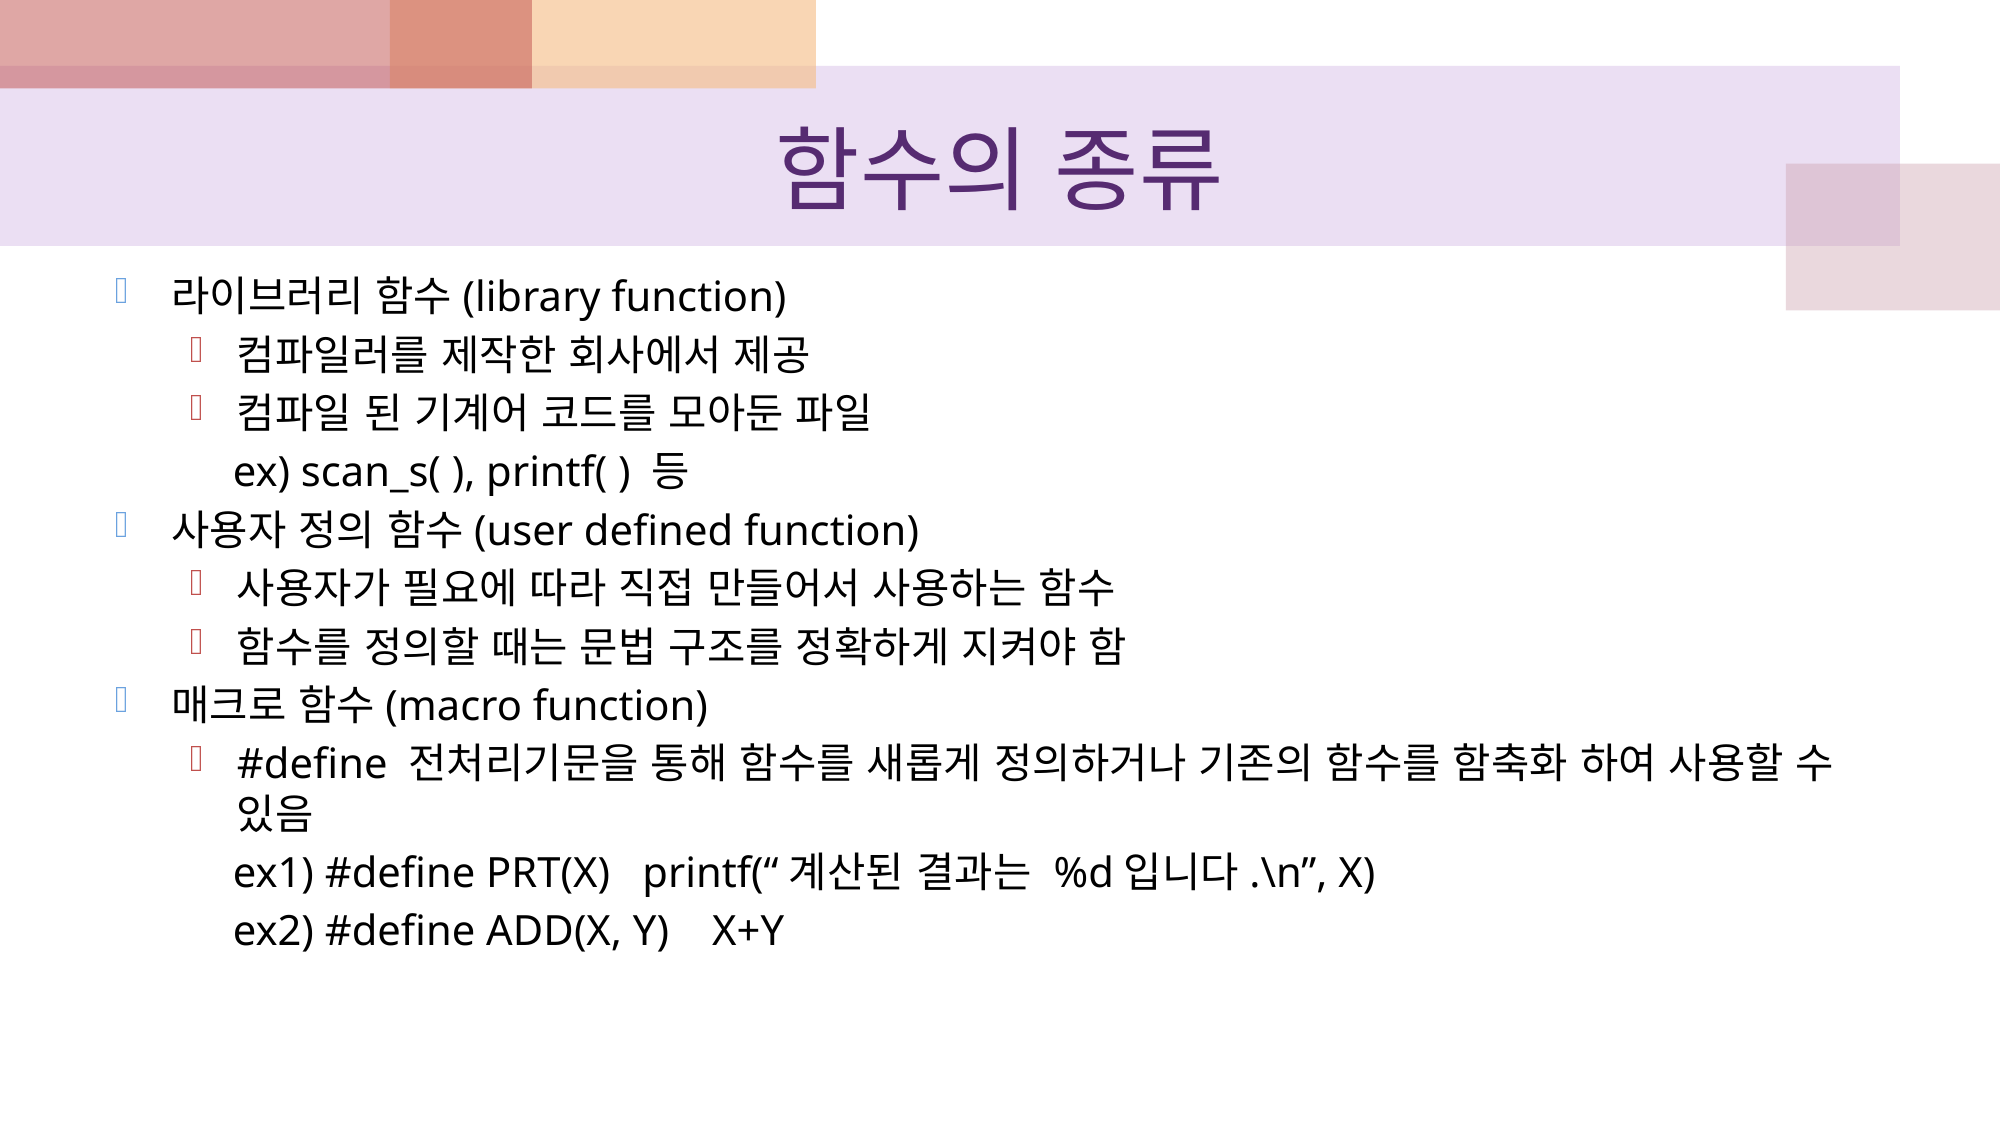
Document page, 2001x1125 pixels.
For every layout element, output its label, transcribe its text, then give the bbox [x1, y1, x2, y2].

list 라이브러리 함수(library function) 컴파일러를 제작한 회사에서 제공 컴파일 된 기계어 코드를 모아둔 파일 ex) scan_s( ), printf( ) 등 사용자 정의 함수(user defined function) 사용자가 필요에 따라 직접 만들어서 사용하는 함수 함수를 정의할 때는 문법 구조를 정확하게 지켜야 함 매크로 함수(macro function) #define 전처리기문을 통해 함수를 새롭게 정의하거나 기존의 함수를 함축화 하여 사용할 수 있음 ex1) #define PRT(X) printf(“계산된 결과는 %d입니다.\n”, X) ex2) #define ADD(X, Y) X+Y [99, 262, 1900, 1005]
title 함수의 종류 [99, 88, 1900, 246]
